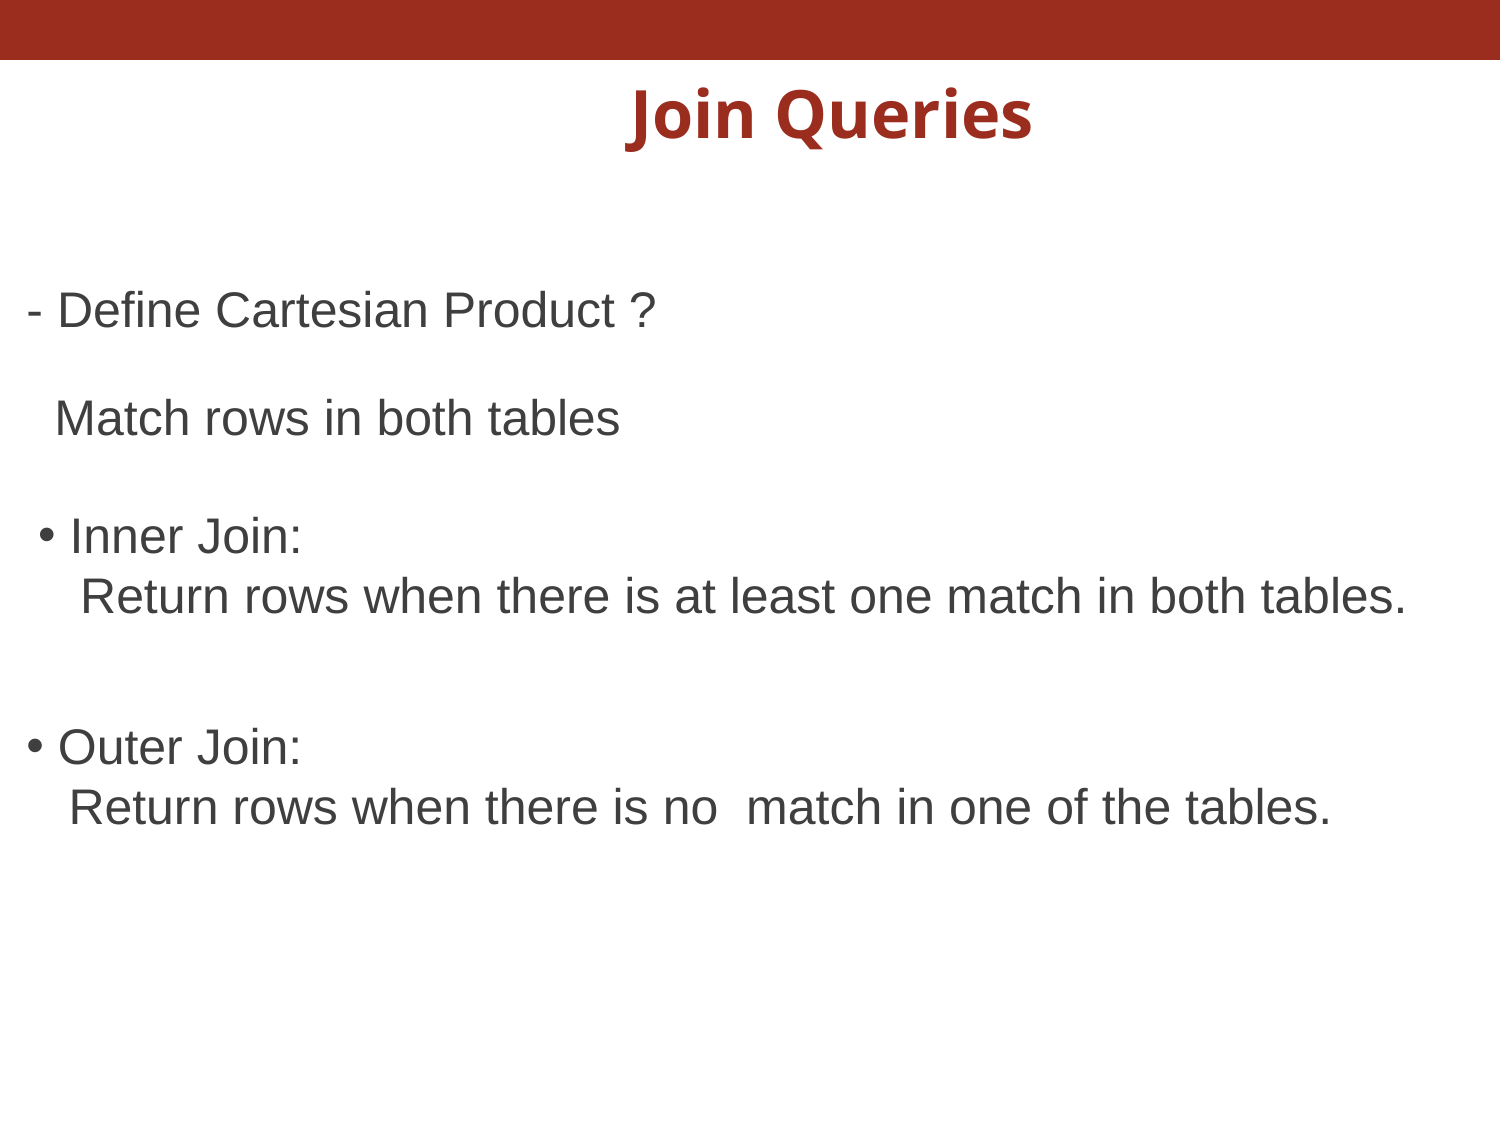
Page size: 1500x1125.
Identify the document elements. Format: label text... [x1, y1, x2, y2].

text_box Join Queries [152, 64, 1500, 160]
text_box Inner Join: Return rows when there is at least one match in both tables. [23, 496, 1500, 632]
text_box Outer Join: Return rows when there is no match in one of the tables. [11, 707, 1489, 843]
text_box - Define Cartesian Product ? Match rows in both tables [11, 276, 1500, 481]
